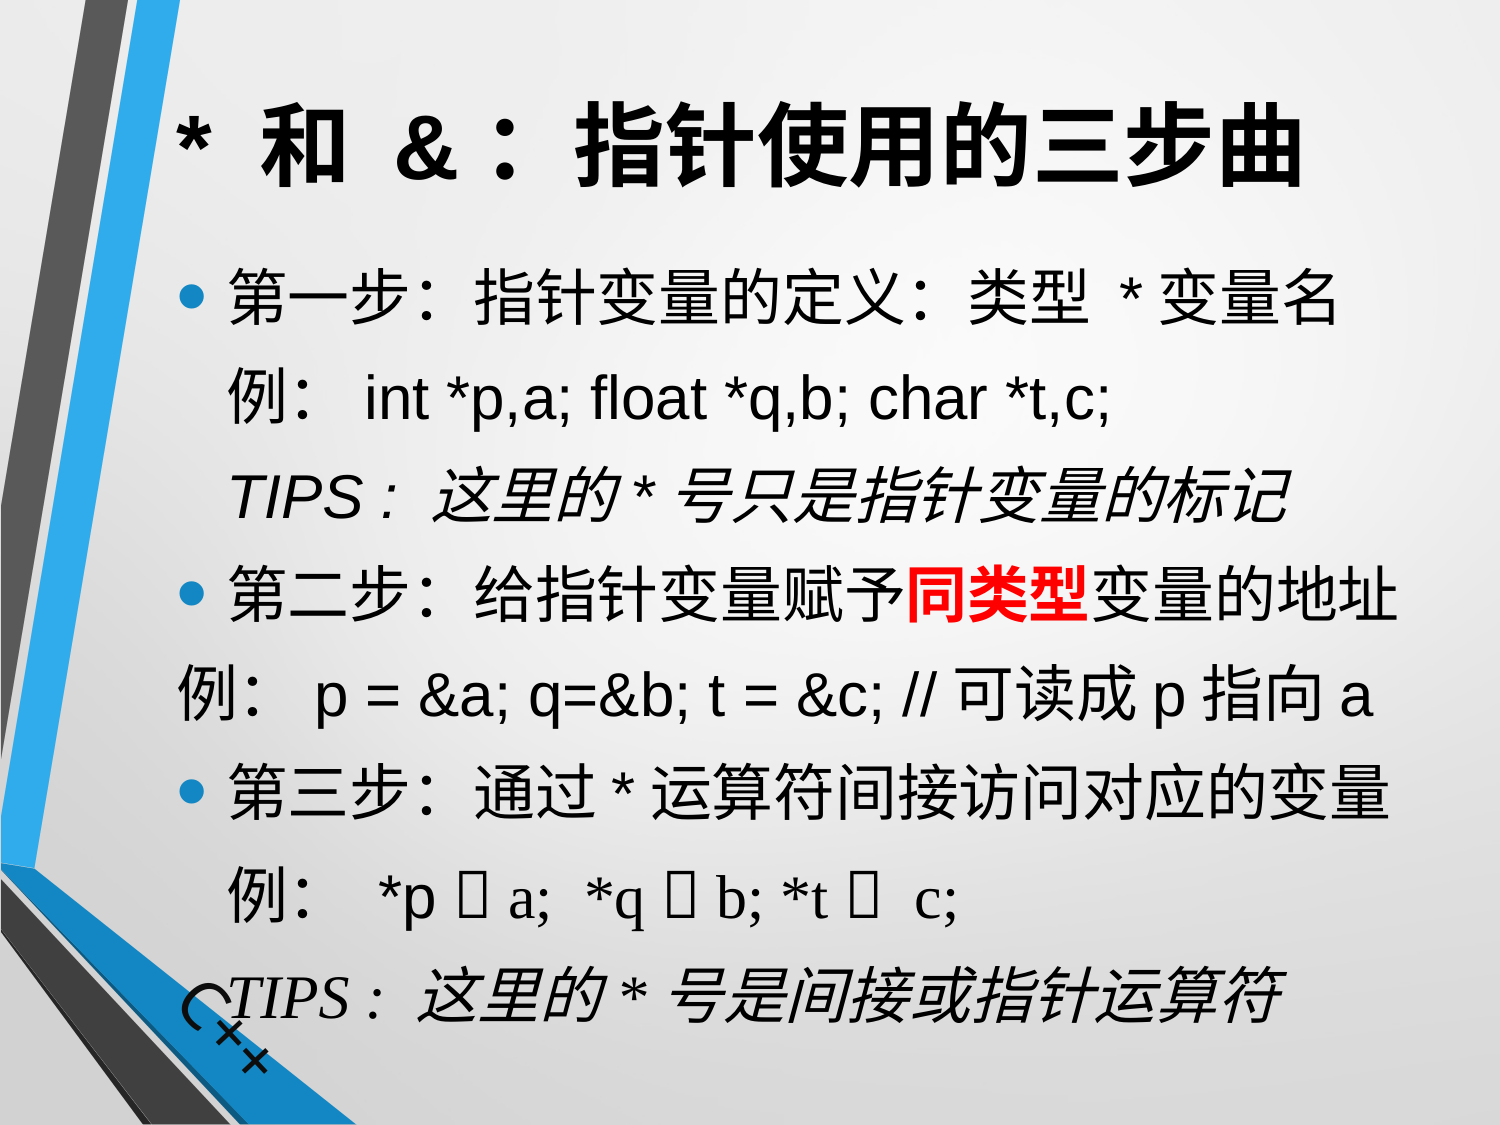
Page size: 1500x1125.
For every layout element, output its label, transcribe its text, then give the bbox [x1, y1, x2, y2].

title * 和 &：指针使用的三步曲 [161, 43, 1425, 237]
picture [0, 0, 358, 1125]
list 第一步：指针变量的定义：类型 *变量名 例：int *p,a; float *q,b; char *t,c; TIPS : 这里的*号只是指针变量的标记 第二步：给指针变量赋予同类型变量的地址 例：p = &a; q=&b; t = &c; //可读成p指向a 第三步：通过*运算符间接访问对应的变量 例： *p  a; *q  b; *t  c; TIPS : 这里的*号是间接或指针运算符 [161, 237, 1425, 1053]
